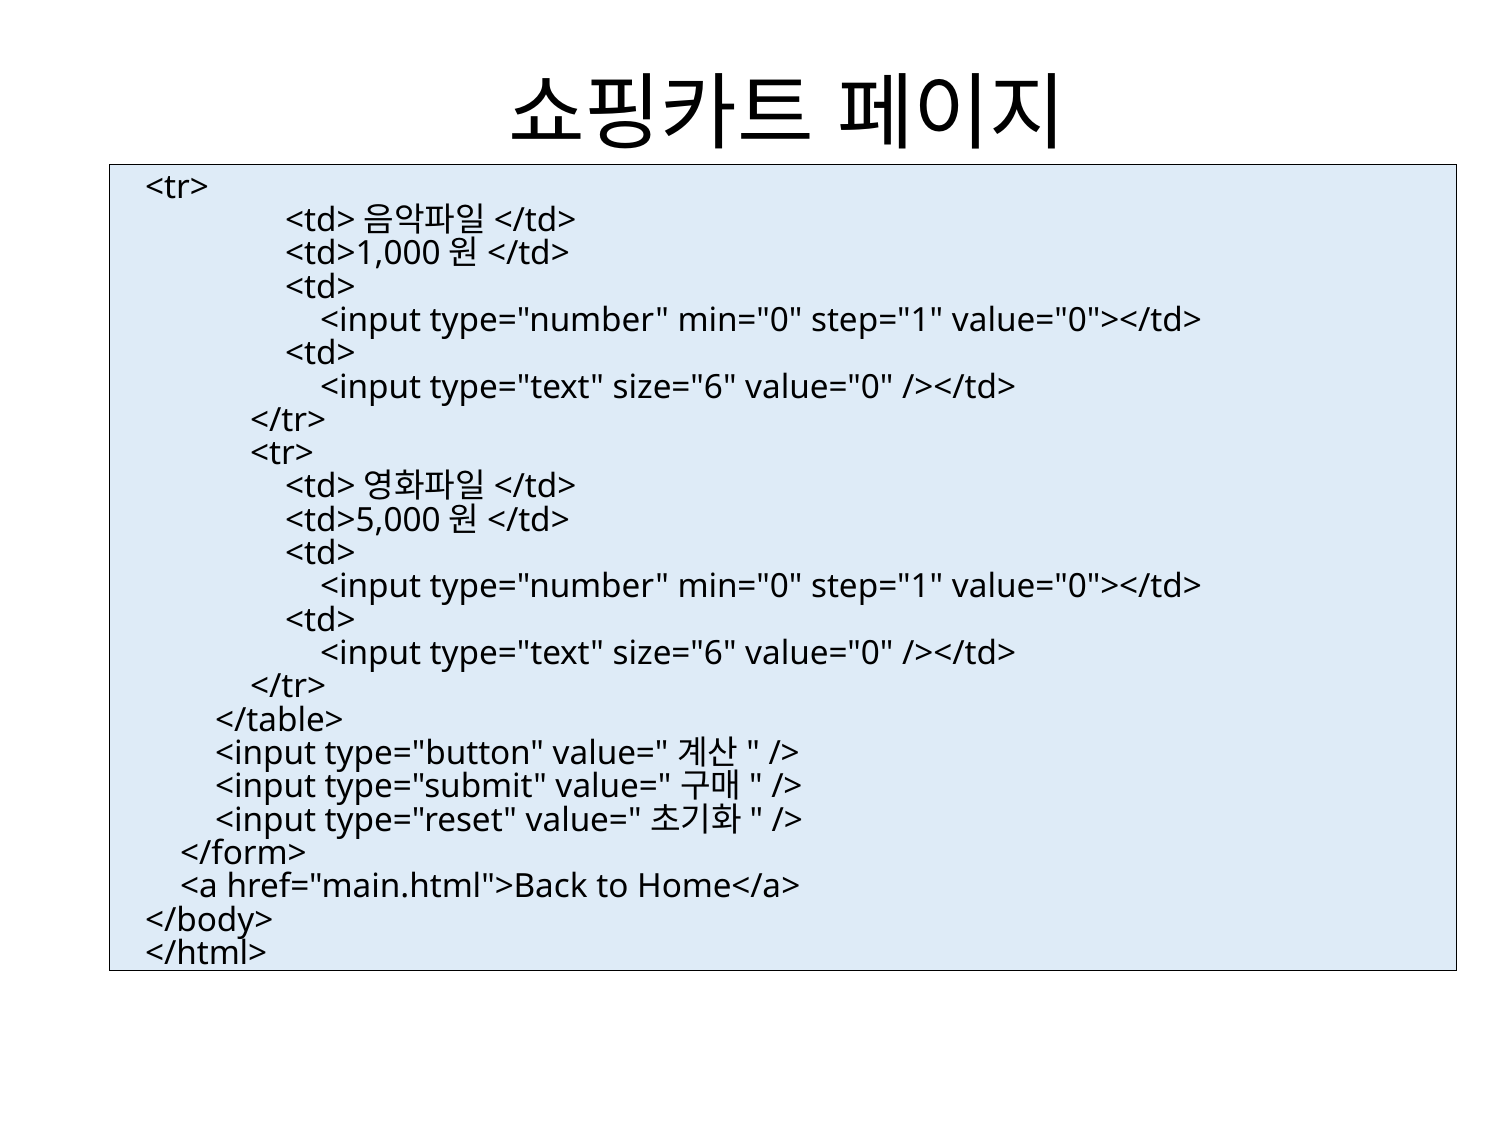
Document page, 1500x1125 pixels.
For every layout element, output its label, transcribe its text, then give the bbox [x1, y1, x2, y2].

title 쇼핑카트 페이지 [112, 62, 1463, 157]
text_box <tr> <td>음악파일</td> <td>1,000원</td> <td> <input type="number" min="0" step="1" value="0"></td> <td> <input type="text" size="6" value="0" /></td> </tr> <tr> <td>영화파일</td> <td>5,000원</td> <td> <input type="number" min="0" step="1" value="0"></td> <td> <input type="text" size="6" value="0" /></td> </tr> </table> <input type="button" value="계산" /> <input type="submit" value="구매" /> <input type="reset" value="초기화" /> </form> <a href="main.html">Back to Home</a> </body> </html> [109, 164, 1457, 971]
